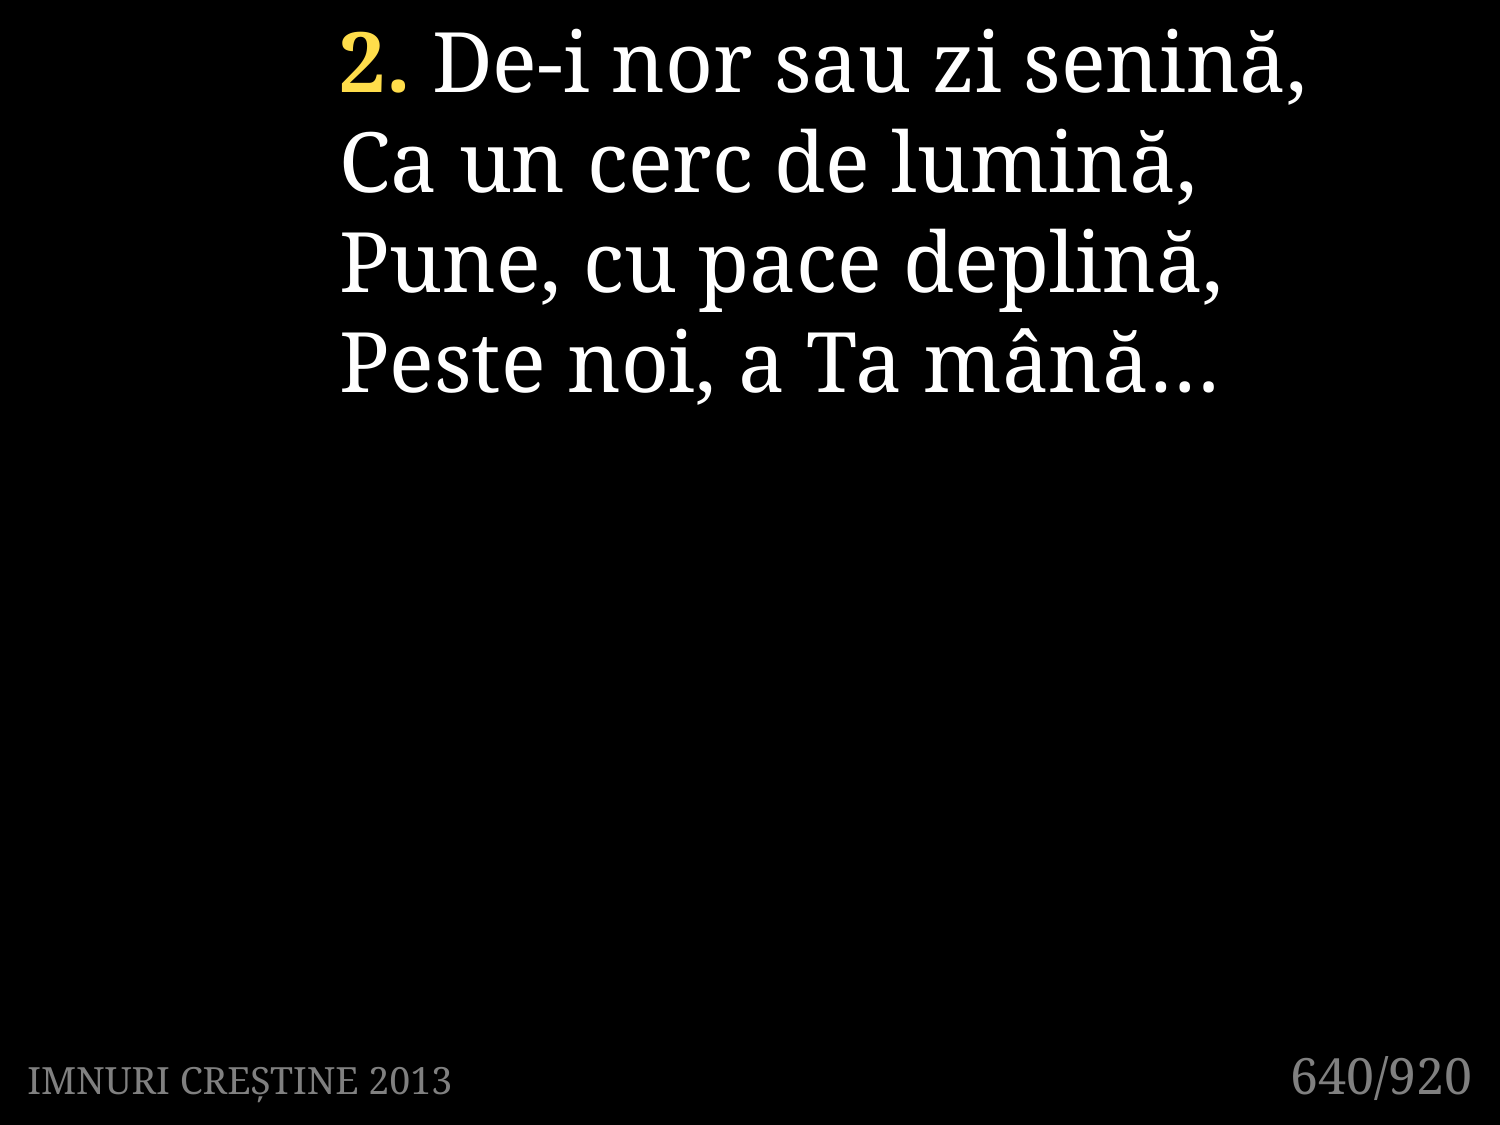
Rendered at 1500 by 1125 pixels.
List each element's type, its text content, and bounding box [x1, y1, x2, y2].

text_box 640/920 [637, 1037, 1488, 1113]
text_box 2. De-i nor sau zi senină, Ca un cerc de lumină, Pune, cu pace deplină, Peste noi, a Ta mână… [324, 2, 1500, 417]
text_box IMNURI CREȘTINE 2013 [12, 1049, 637, 1110]
